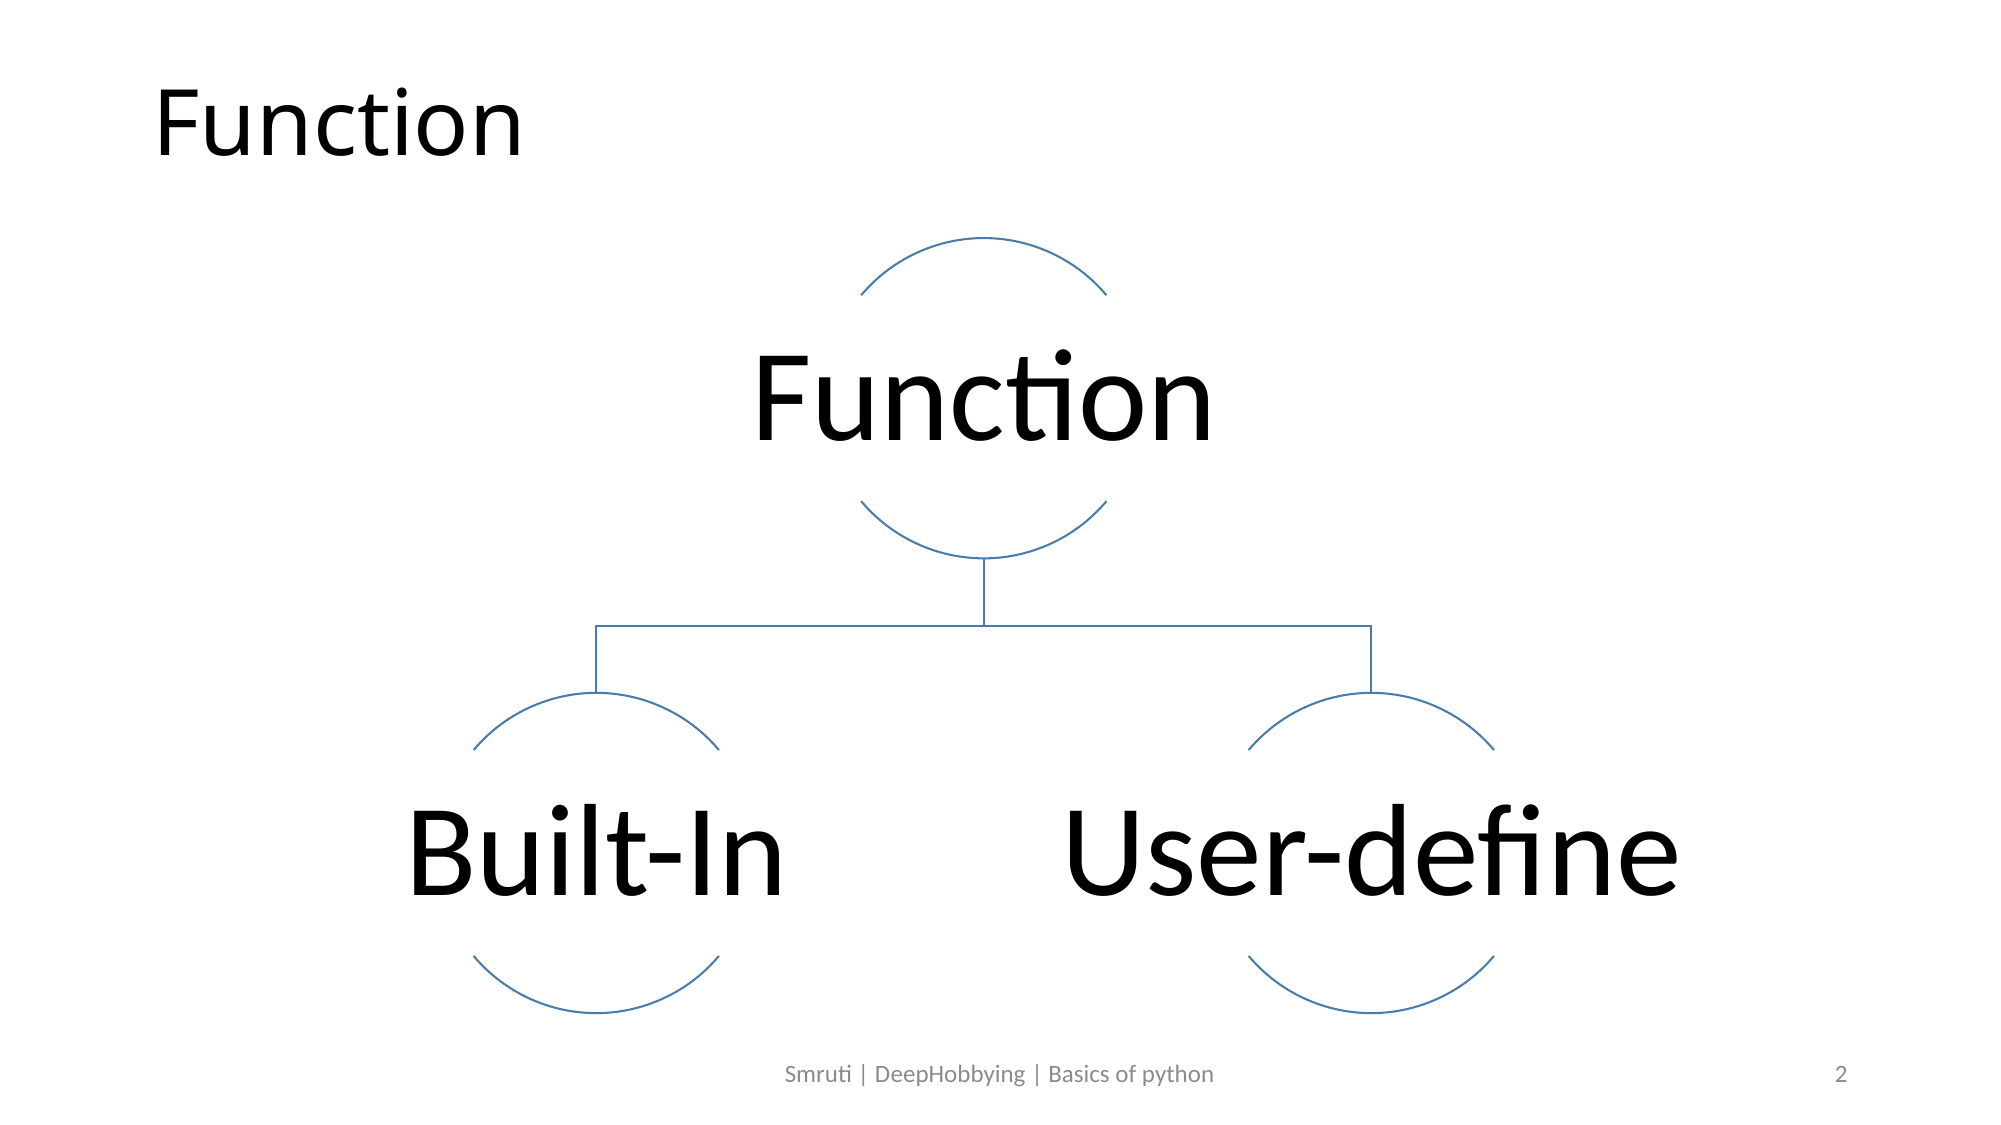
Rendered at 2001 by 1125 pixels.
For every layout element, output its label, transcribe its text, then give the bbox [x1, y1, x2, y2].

footer Smruti | DeepHobbying | Basics of python [662, 1042, 1338, 1103]
slide_number 2 [1412, 1042, 1863, 1103]
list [137, 237, 1831, 1014]
title Function [137, 59, 1863, 192]
